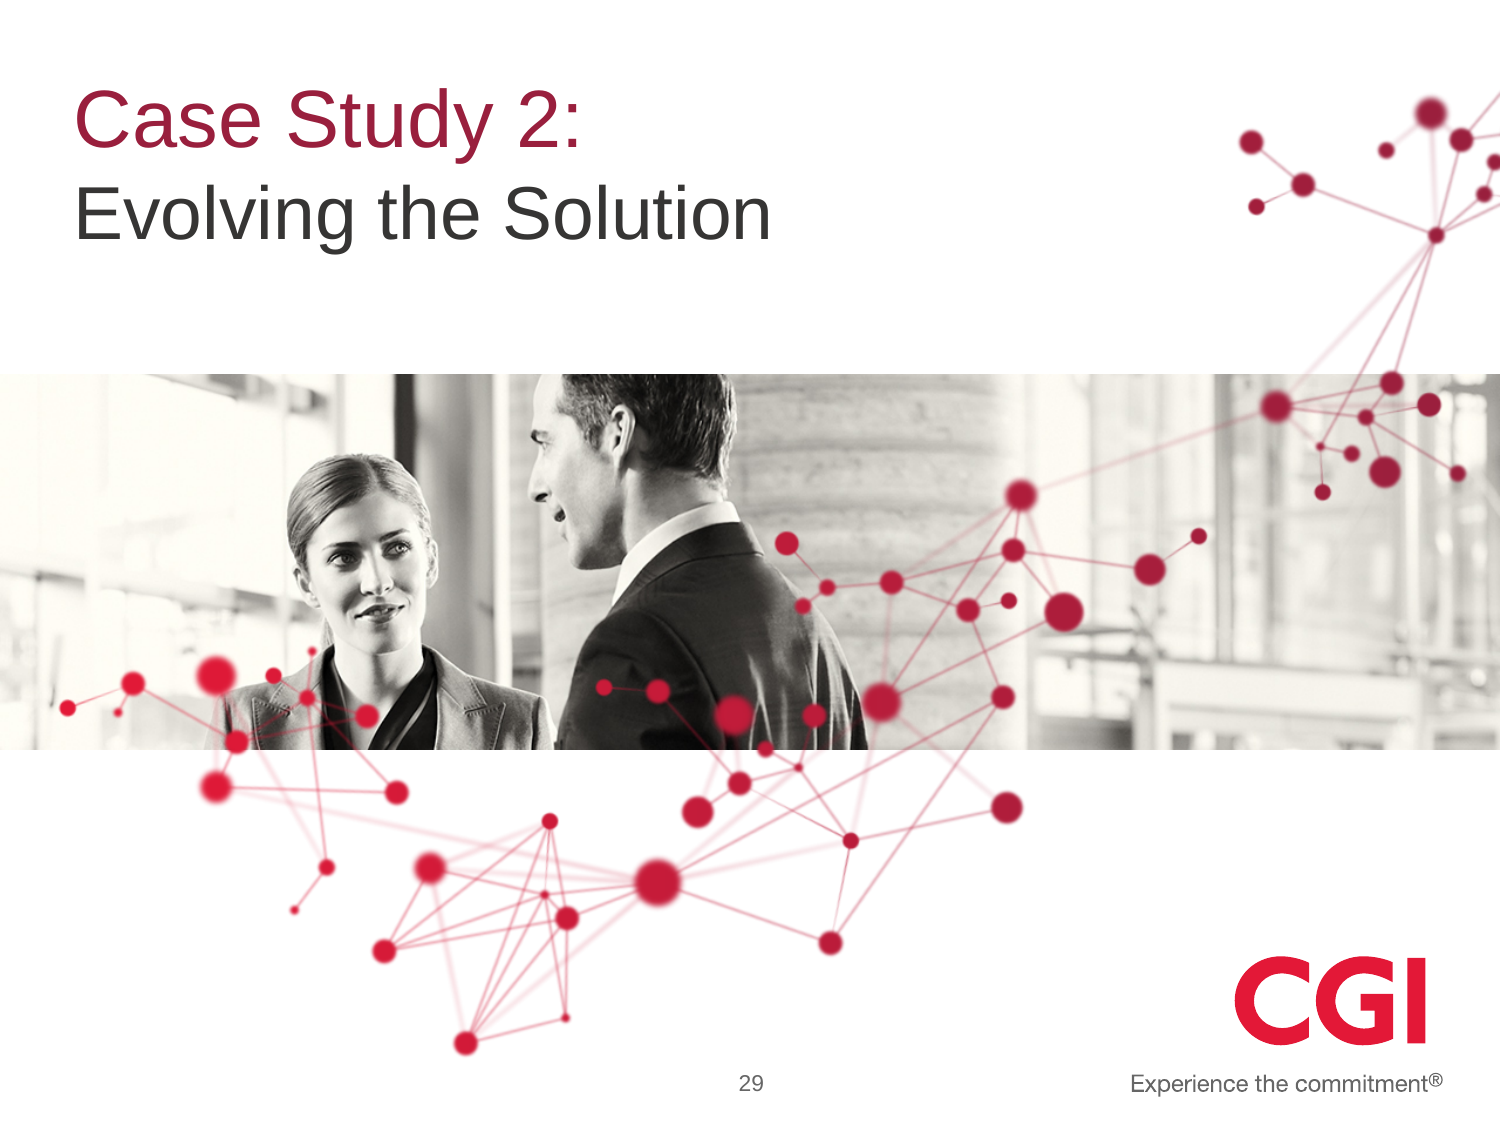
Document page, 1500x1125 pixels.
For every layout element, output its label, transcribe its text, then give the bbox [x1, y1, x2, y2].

title Case Study 2: [73, 65, 1428, 164]
slide_number 29 [687, 1069, 816, 1109]
picture [0, 0, 1500, 1125]
subtitle Evolving the Solution [73, 164, 1428, 268]
